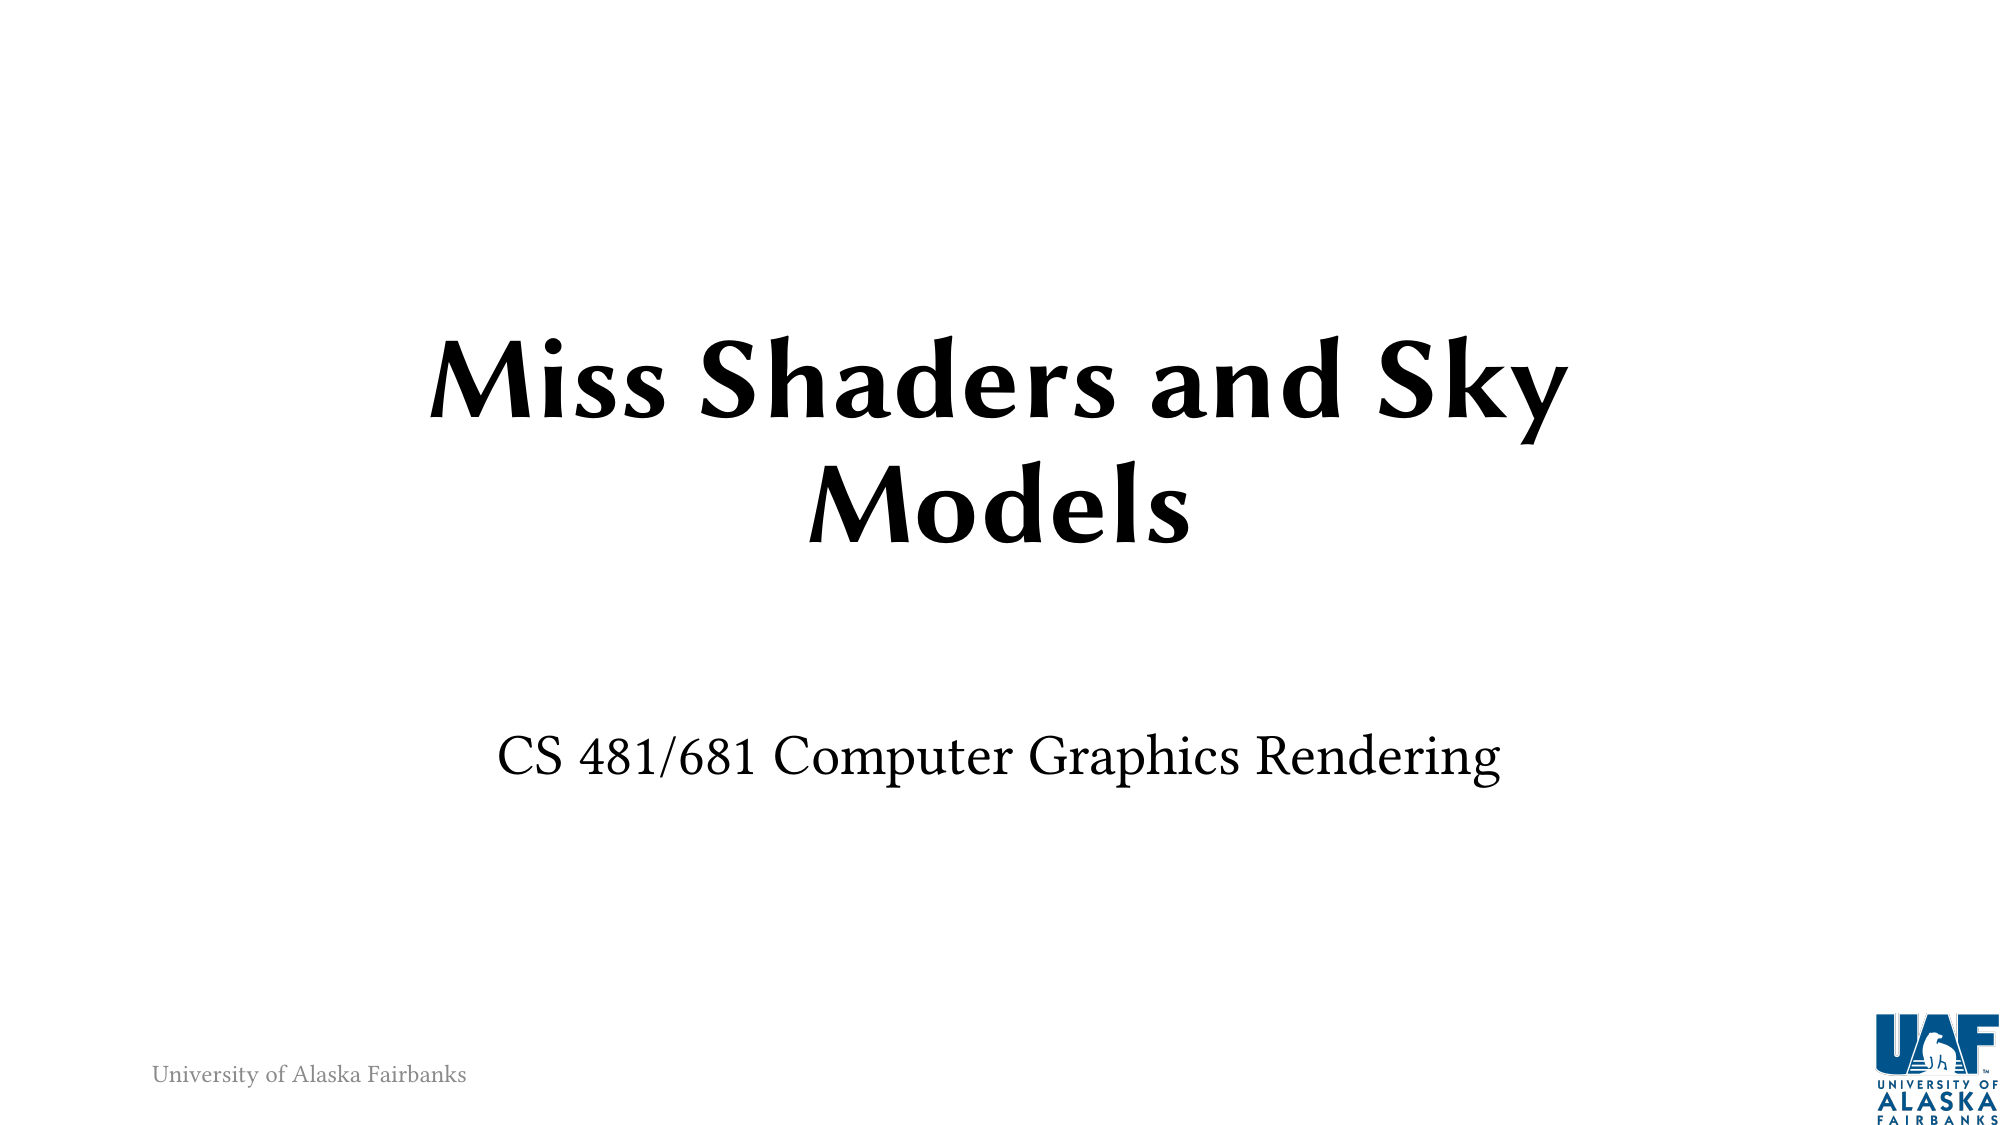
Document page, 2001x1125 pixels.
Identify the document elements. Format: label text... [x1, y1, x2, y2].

picture [1875, 1013, 2000, 1125]
slide_number University of Alaska Fairbanks [137, 1042, 588, 1103]
title Miss Shaders and Sky Models [249, 184, 1750, 576]
subtitle CS 481/681 Computer Graphics Rendering [249, 590, 1750, 863]
